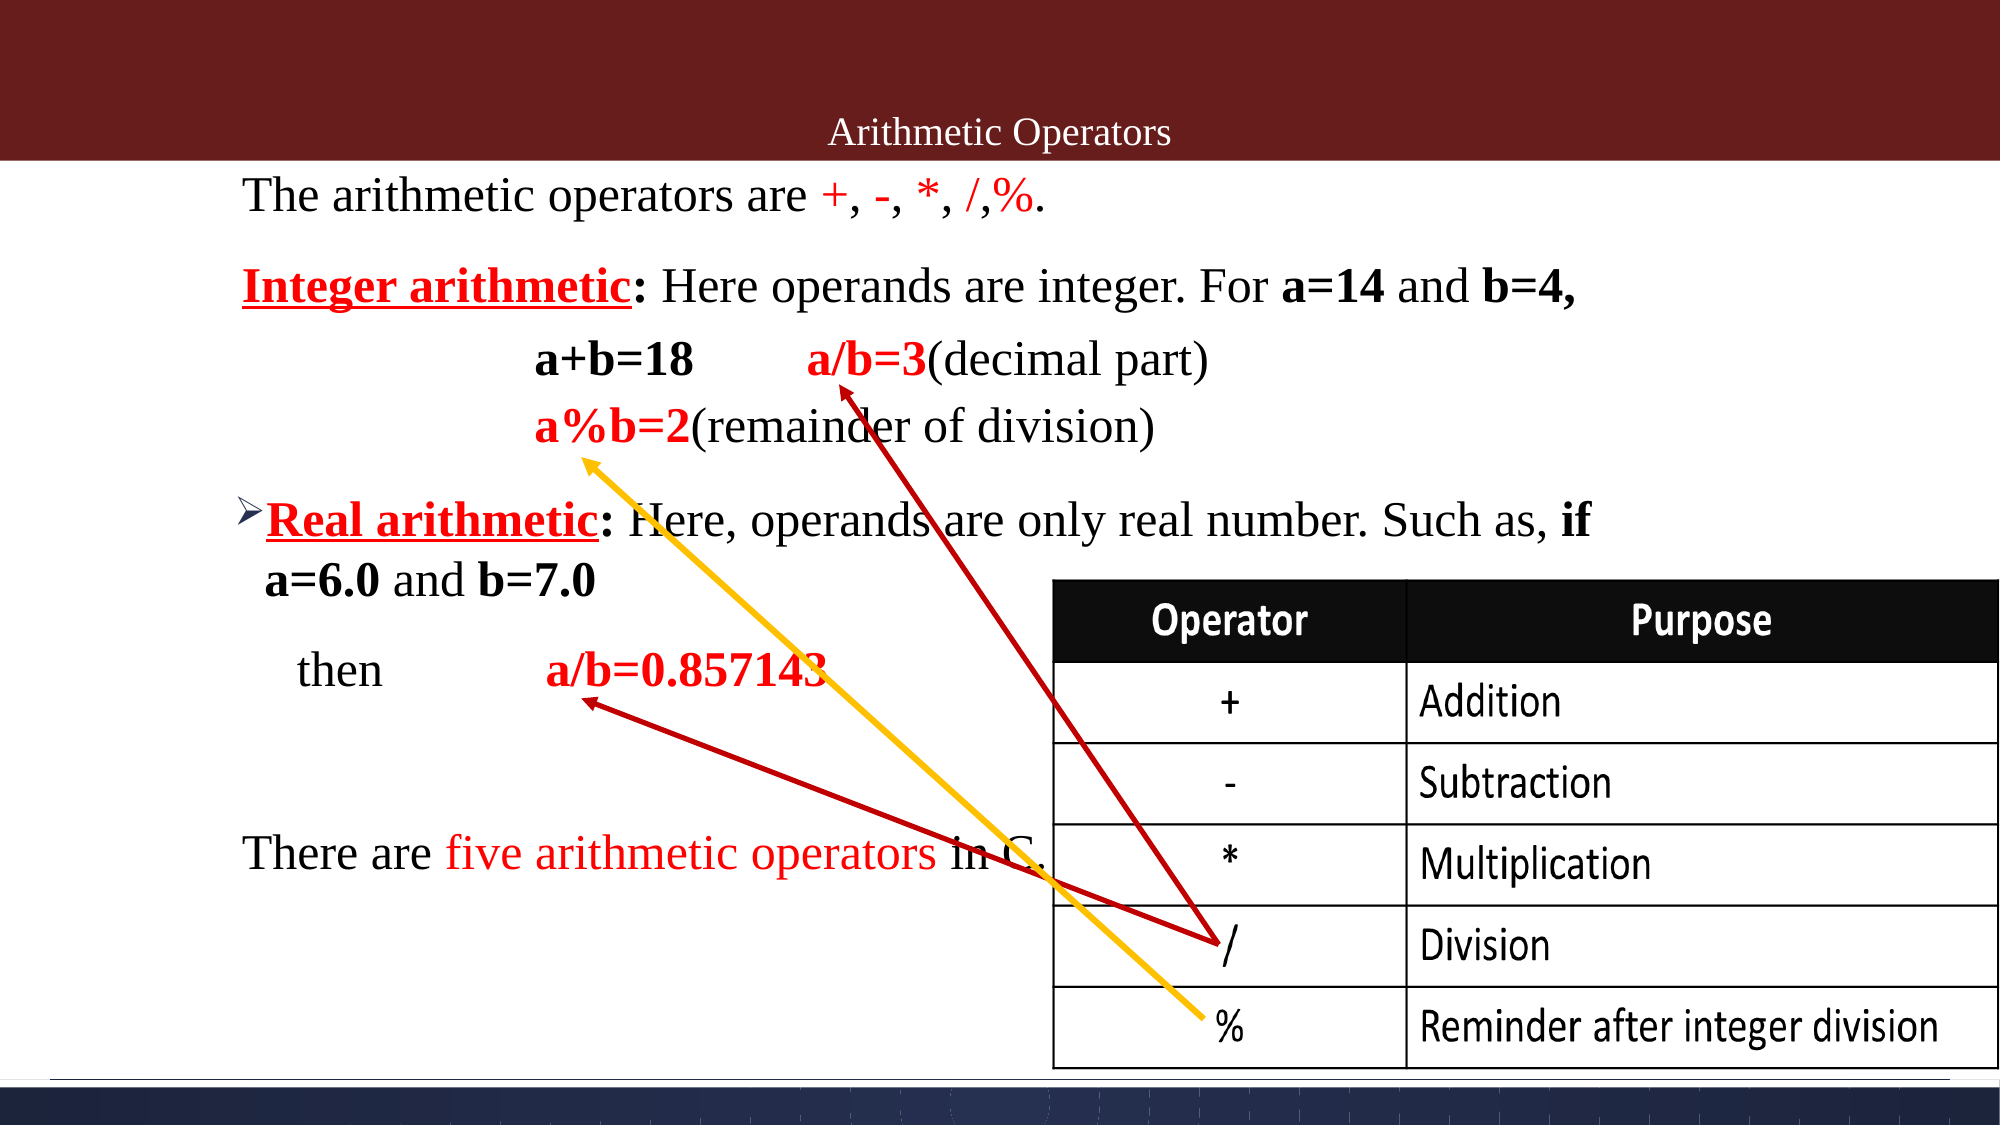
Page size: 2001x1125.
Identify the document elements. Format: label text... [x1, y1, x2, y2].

list The arithmetic operators are +, -, *, /,%. Integer arithmetic: Here operands are integer. For a=14 and b=4, a+b=18 a/b=3(decimal part) a%b=2(remainder of division) Real arithmetic: Here, operands are only real number. Such as, if a=6.0 and b=7.0 then a/b=0.857143 There are five arithmetic operators in C. [219, 160, 1780, 1086]
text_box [1204, 698, 1219, 945]
title Arithmetic Operators [0, 0, 2000, 161]
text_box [839, 384, 1219, 698]
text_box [581, 457, 1204, 1020]
picture [1052, 573, 2000, 1086]
